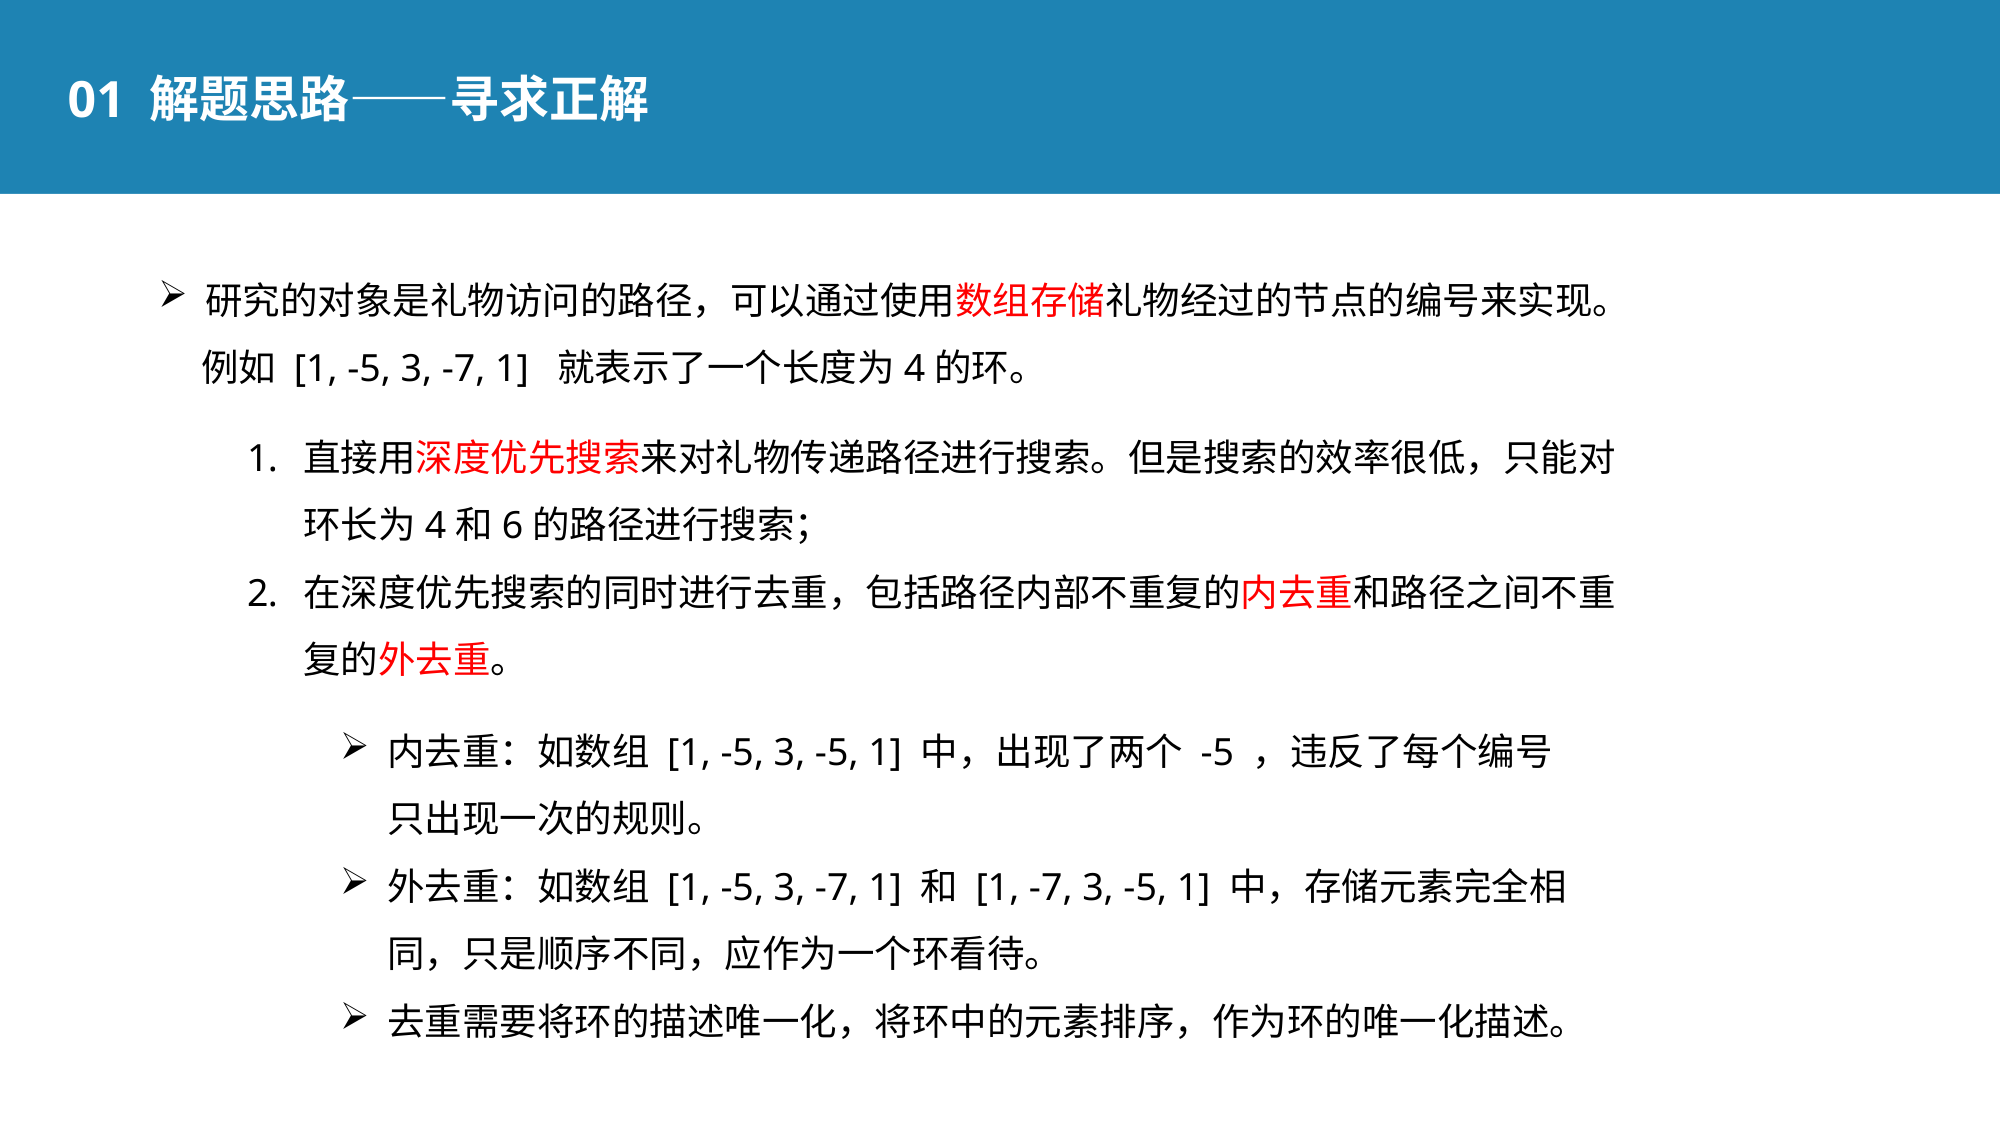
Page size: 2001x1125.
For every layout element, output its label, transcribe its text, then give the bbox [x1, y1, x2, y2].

text_box 研究的对象是礼物访问的路径，可以通过使用数组存储礼物经过的节点的编号来实现。 例如 [1, -5, 3, -7, 1] 就表示了一个长度为4的环。 [143, 246, 1811, 397]
text_box 内去重：如数组 [1, -5, 3, -5, 1] 中，出现了两个 -5 ，违反了每个编号只出现一次的规则。 外去重：如数组 [1, -5, 3, -7, 1] 和 [1, -7, 3, -5, 1] 中，存储元素完全相同，只是顺序不同，应作为一个环看待。 去重需要将环的描述唯一化，将环中的元素排序，作为环的唯一化描述。 [325, 698, 1601, 1051]
list 01 解题思路——寻求正解 [52, 41, 924, 162]
text_box 直接用深度优先搜索来对礼物传递路径进行搜索。但是搜索的效率很低，只能对环长为4和6的路径进行搜索； 在深度优先搜索的同时进行去重，包括路径内部不重复的内去重和路径之间不重复的外去重。 [232, 404, 1666, 689]
